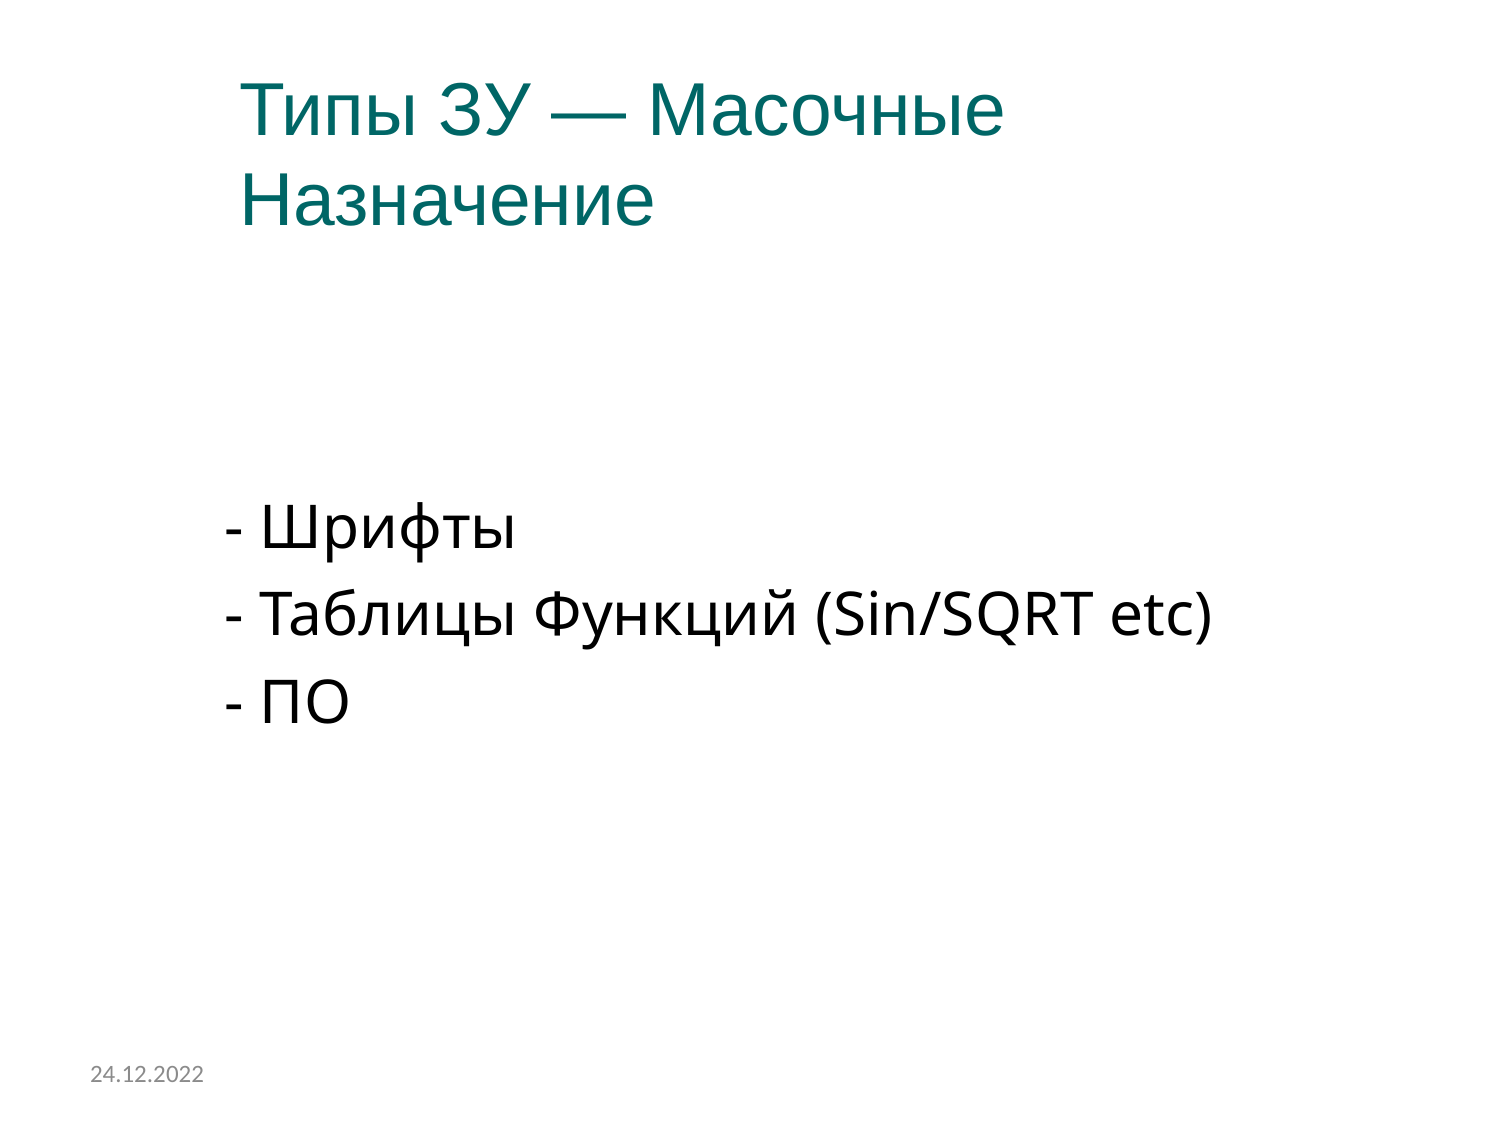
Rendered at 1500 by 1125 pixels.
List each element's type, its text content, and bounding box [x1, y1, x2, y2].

subtitle - Шрифты - Таблицы Функций (Sin/SQRT etc) - ПО [224, 248, 1425, 975]
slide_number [75, 1042, 425, 1103]
title Типы ЗУ — Масочные Назначение [224, 44, 1425, 248]
